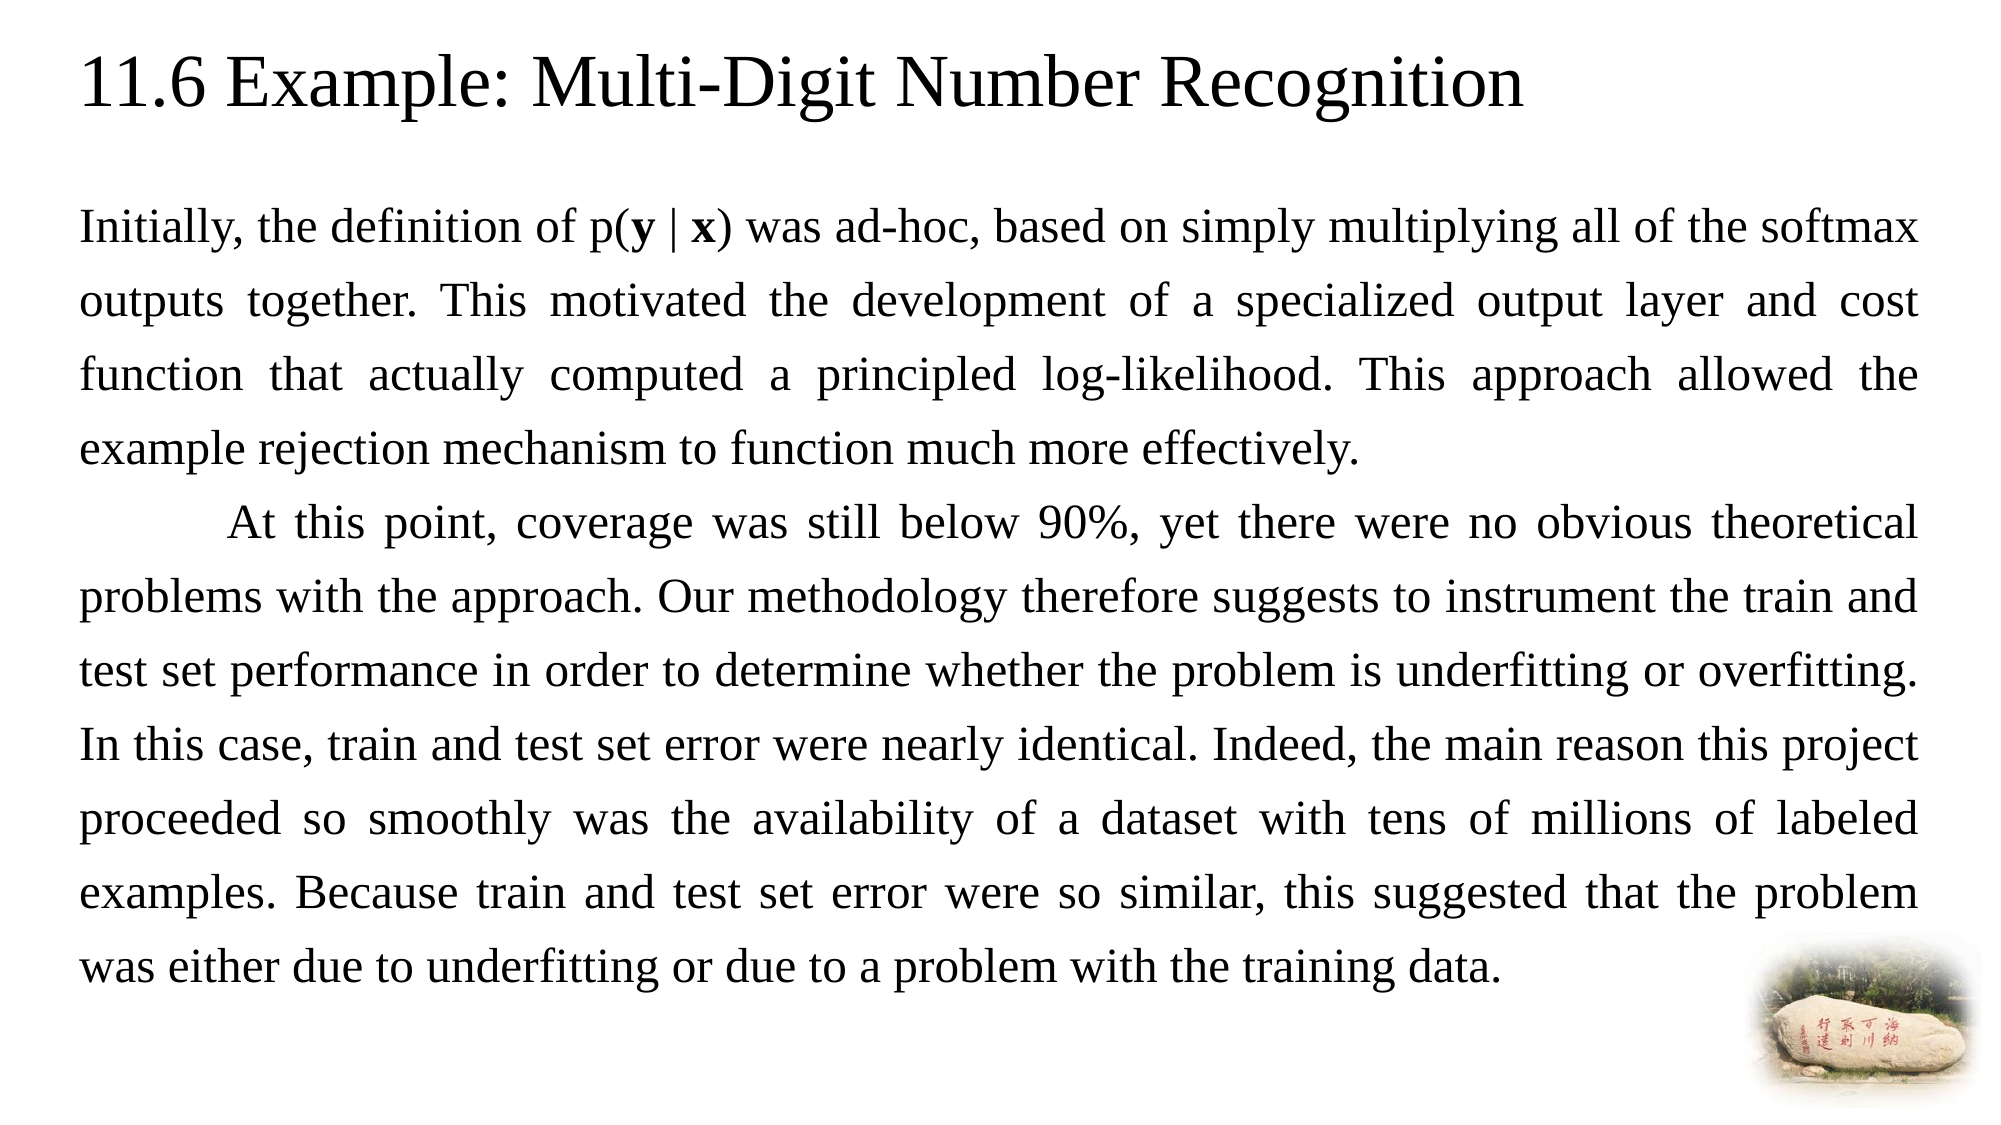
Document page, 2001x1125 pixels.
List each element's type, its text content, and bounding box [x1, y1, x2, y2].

list Initially, the definition of p(y | x) was ad-hoc, based on simply multiplying all of the softmax outputs together. This motivated the development of a specialized output layer and cost function that actually computed a principled log-likelihood. This approach allowed the example rejection mechanism to function much more effectively. At this point, coverage was still below 90%, yet there were no obvious theoretical problems with the approach. Our methodology therefore suggests to instrument the train and test set performance in order to determine whether the problem is underfitting or overfitting. In this case, train and test set error were nearly identical. Indeed, the main reason this project proceeded so smoothly was the availability of a dataset with tens of millions of labeled examples. Because train and test set error were so similar, this suggested that the problem was either due to underfitting or due to a problem with the training data. [64, 171, 1936, 1014]
title 11.6 Example: Multi-Digit Number Recognition [63, 21, 1789, 142]
picture [1745, 928, 1985, 1108]
